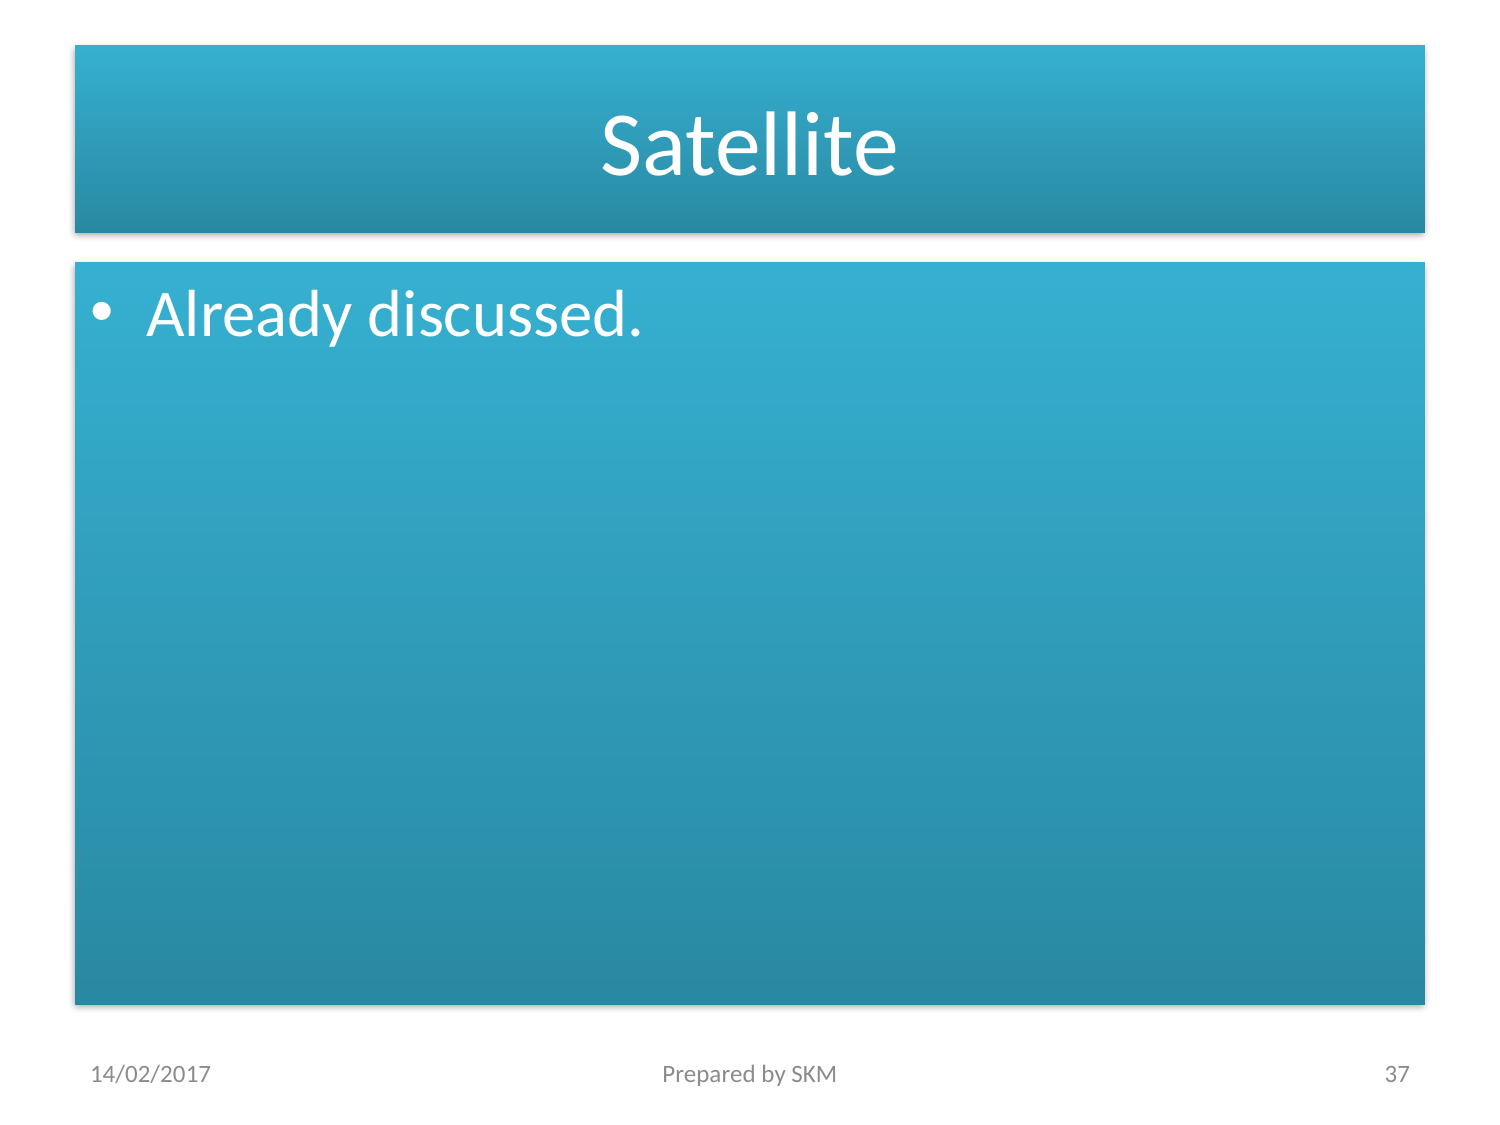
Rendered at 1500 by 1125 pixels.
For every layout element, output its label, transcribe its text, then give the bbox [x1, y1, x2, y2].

slide_number 37 [1074, 1042, 1425, 1103]
footer Prepared by SKM [512, 1042, 988, 1103]
title Satellite [75, 45, 1425, 233]
list Already discussed. [75, 262, 1425, 1005]
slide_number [75, 1042, 425, 1103]
